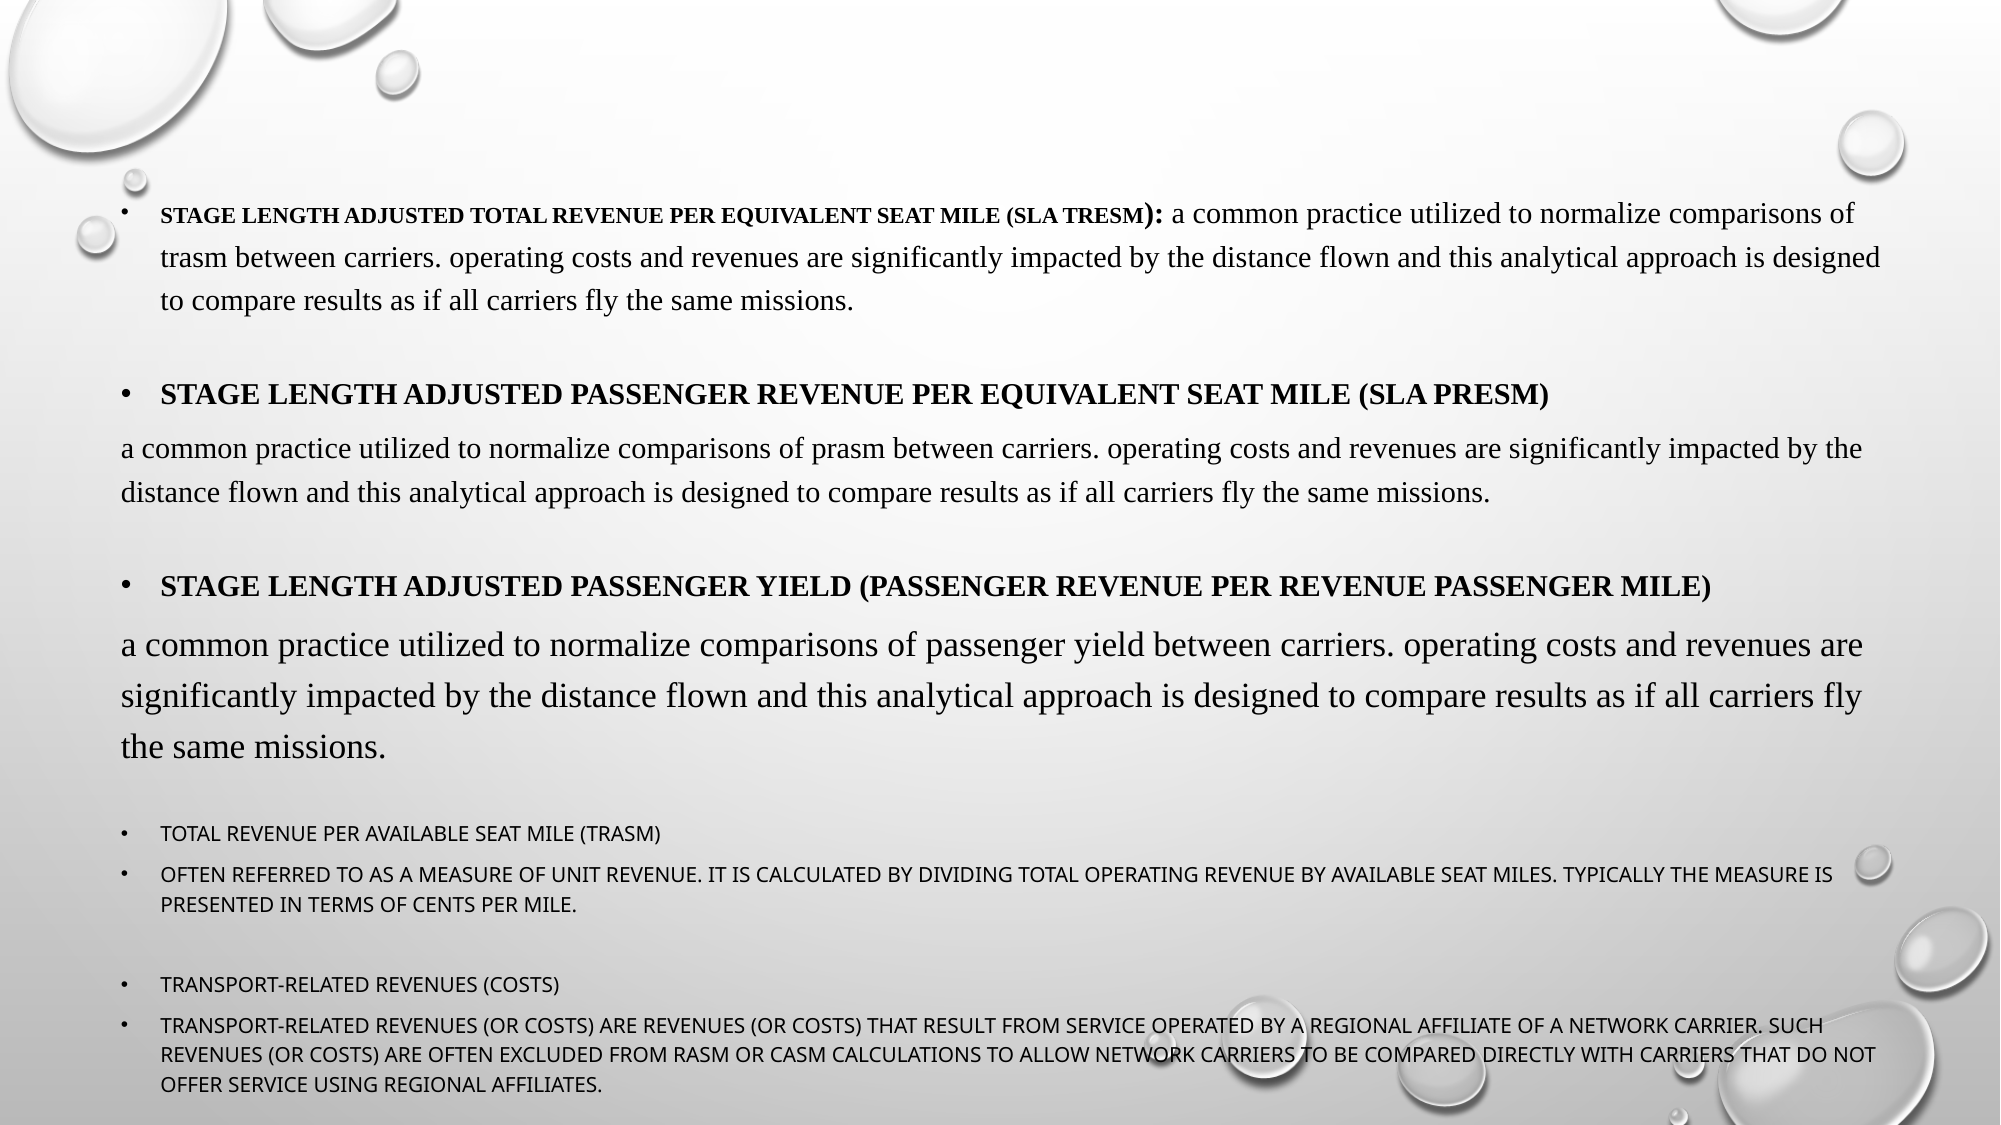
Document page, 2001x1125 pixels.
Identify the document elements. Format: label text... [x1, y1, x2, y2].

list Stage Length Adjusted Total Revenue per Equivalent Seat Mile (SLA TRESM): a common practice utilized to normalize comparisons of trasm between carriers. operating costs and revenues are significantly impacted by the distance flown and this analytical approach is designed to compare results as if all carriers fly the same missions. Stage Length Adjusted Passenger Revenue per Equivalent Seat Mile (SLA PRESM) a common practice utilized to normalize comparisons of prasm between carriers. operating costs and revenues are significantly impacted by the distance flown and this analytical approach is designed to compare results as if all carriers fly the same missions. Stage Length Adjusted Passenger Yield (Passenger Revenue Per Revenue Passenger Mile) a common practice utilized to normalize comparisons of passenger yield between carriers. operating costs and revenues are significantly impacted by the distance flown and this analytical approach is designed to compare results as if all carriers fly the same missions. Total Revenue per Available Seat Mile (TRASM) Often referred to as a measure of unit revenue. It is calculated by dividing total operating revenue by available seat miles. Typically the measure is presented in terms of cents per mile. Transport-Related Revenues (Costs) Transport-related revenues (or costs) are revenues (or costs) that result from service operated by a regional affiliate of a network carrier. Such revenues (or costs) are often excluded from RASM or CASM calculations to allow network carriers to be compared directly with carriers that do not offer service using regional affiliates. [105, 178, 1909, 1110]
picture [0, 0, 2000, 1125]
